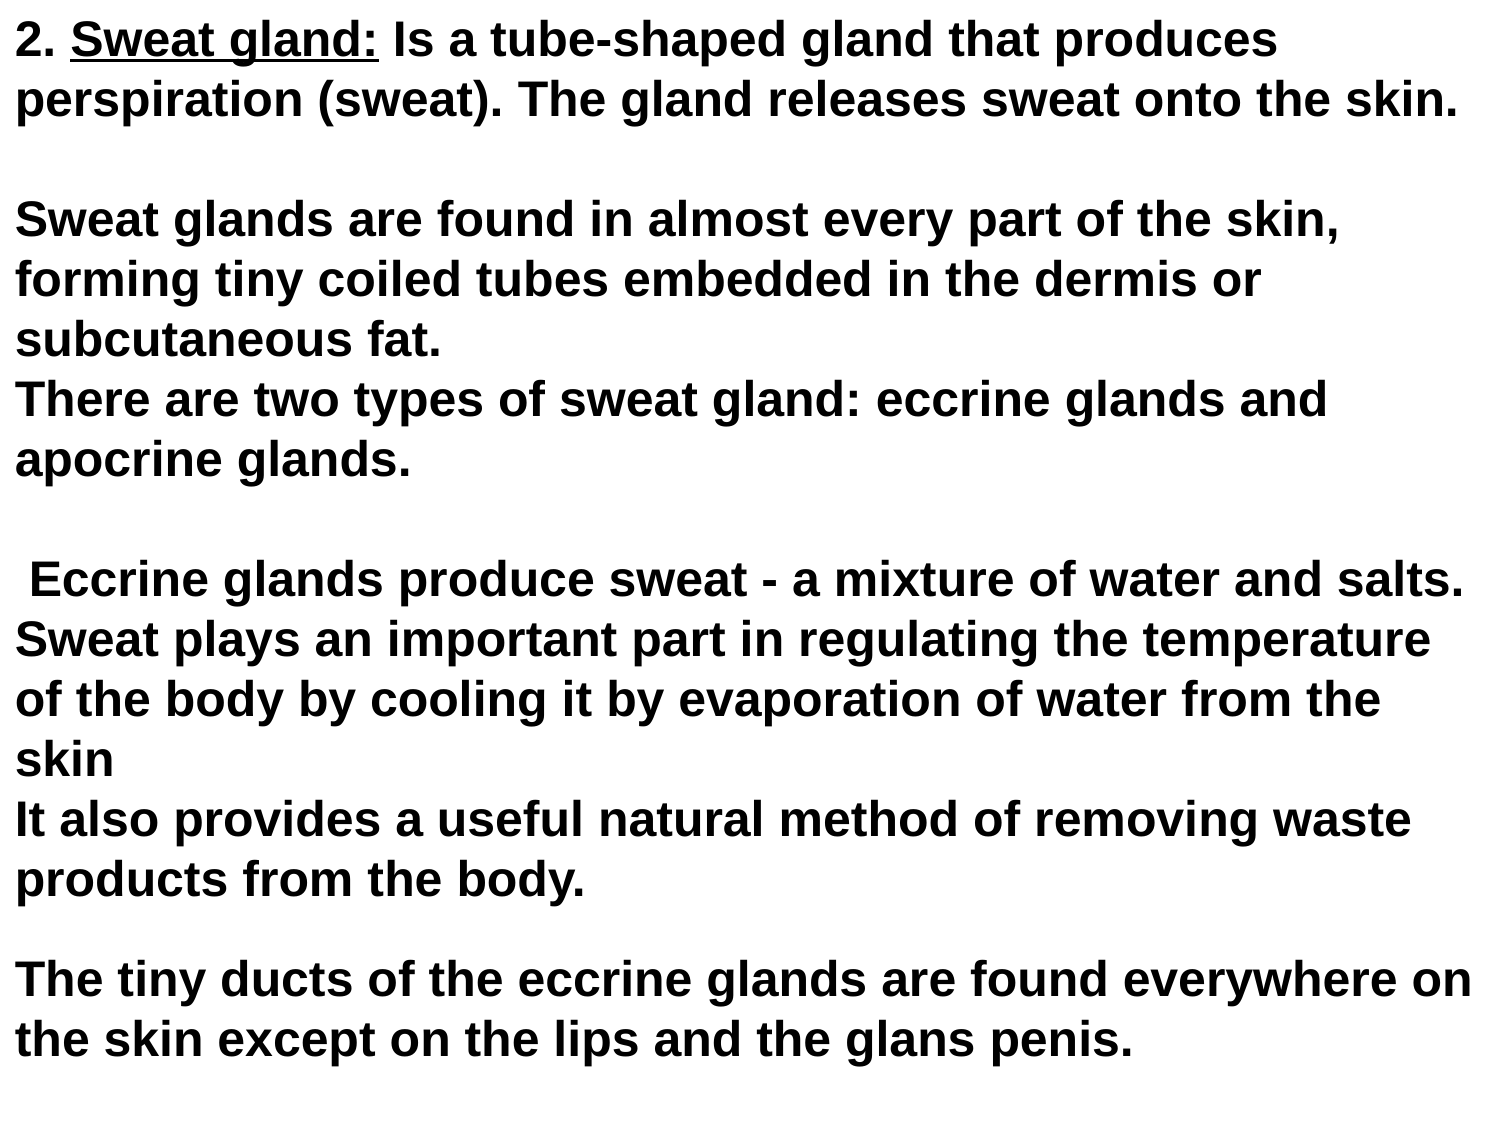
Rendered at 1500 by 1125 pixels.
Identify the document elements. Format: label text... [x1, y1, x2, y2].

text_box 2. Sweat gland: Is a tube-shaped gland that produces perspiration (sweat). The gland releases sweat onto the skin. Sweat glands are found in almost every part of the skin, forming tiny coiled tubes embedded in the dermis or subcutaneous fat. There are two types of sweat gland: eccrine glands and apocrine glands. Eccrine glands produce sweat - a mixture of water and salts. Sweat plays an important part in regulating the temperature of the body by cooling it by evaporation of water from the skin It also provides a useful natural method of removing waste products from the body. The tiny ducts of the eccrine glands are found everywhere on the skin except on the lips and the glans penis. [0, 0, 1500, 1125]
